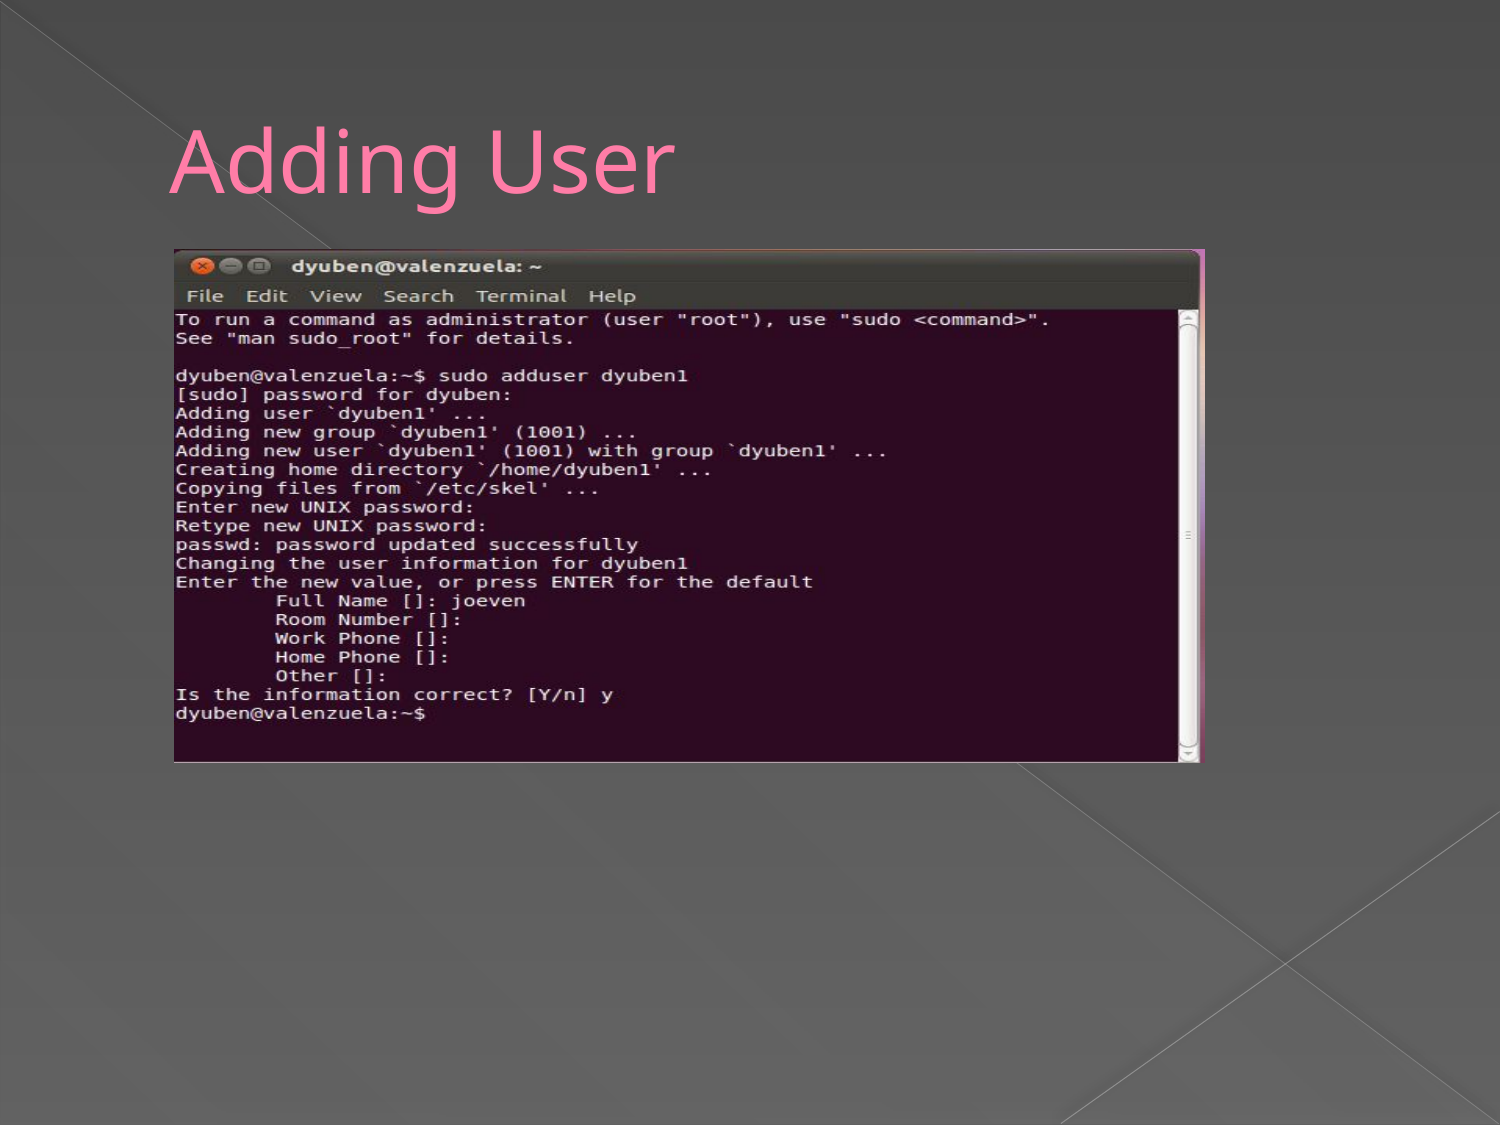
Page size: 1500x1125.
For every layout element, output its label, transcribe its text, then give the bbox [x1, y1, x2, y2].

title Adding User [75, 43, 1425, 274]
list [174, 249, 1205, 763]
